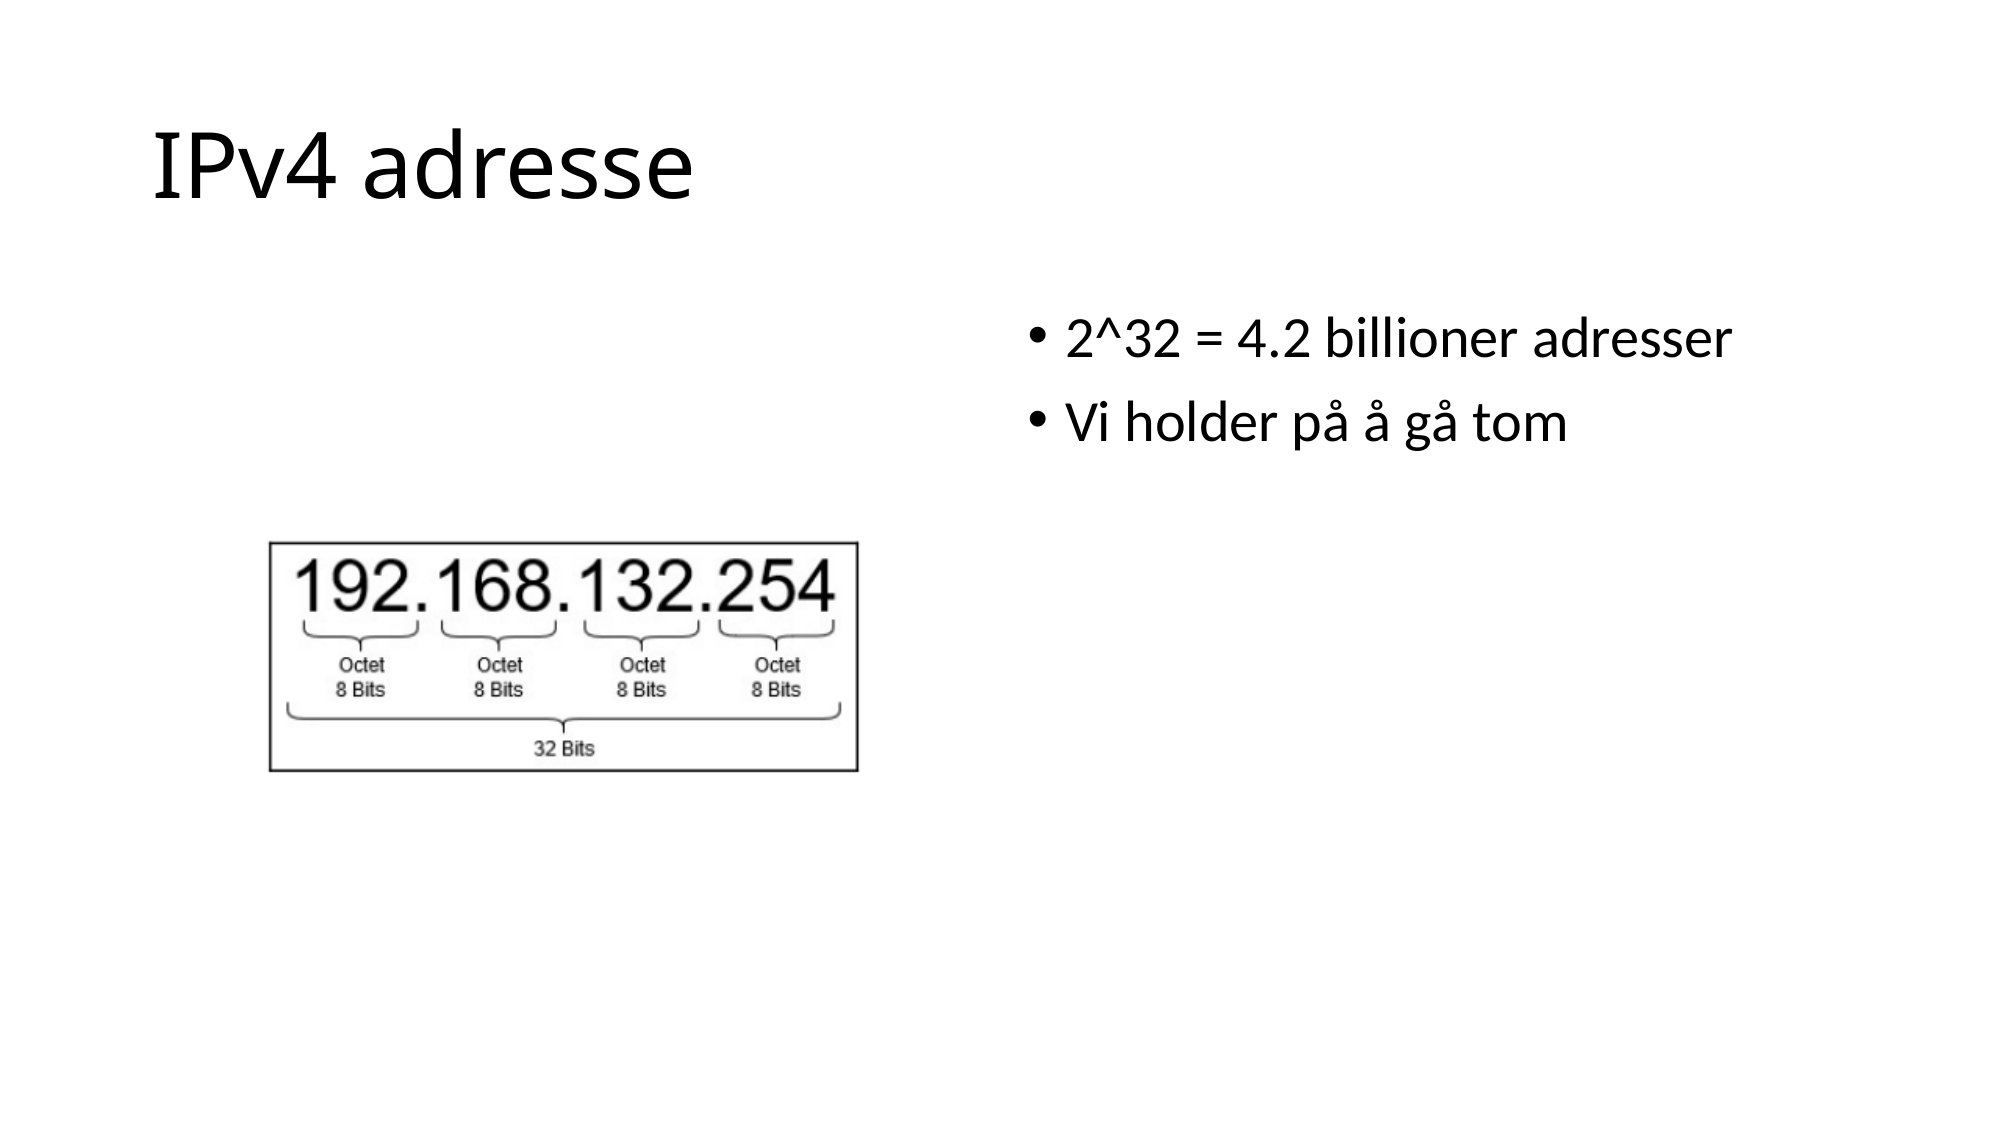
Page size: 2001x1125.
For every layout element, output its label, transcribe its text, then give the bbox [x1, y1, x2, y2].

title IPv4 adresse [137, 59, 1863, 278]
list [260, 536, 865, 777]
list 2^32 = 4.2 billioner adresser Vi holder på å gå tom [1012, 299, 1863, 1014]
